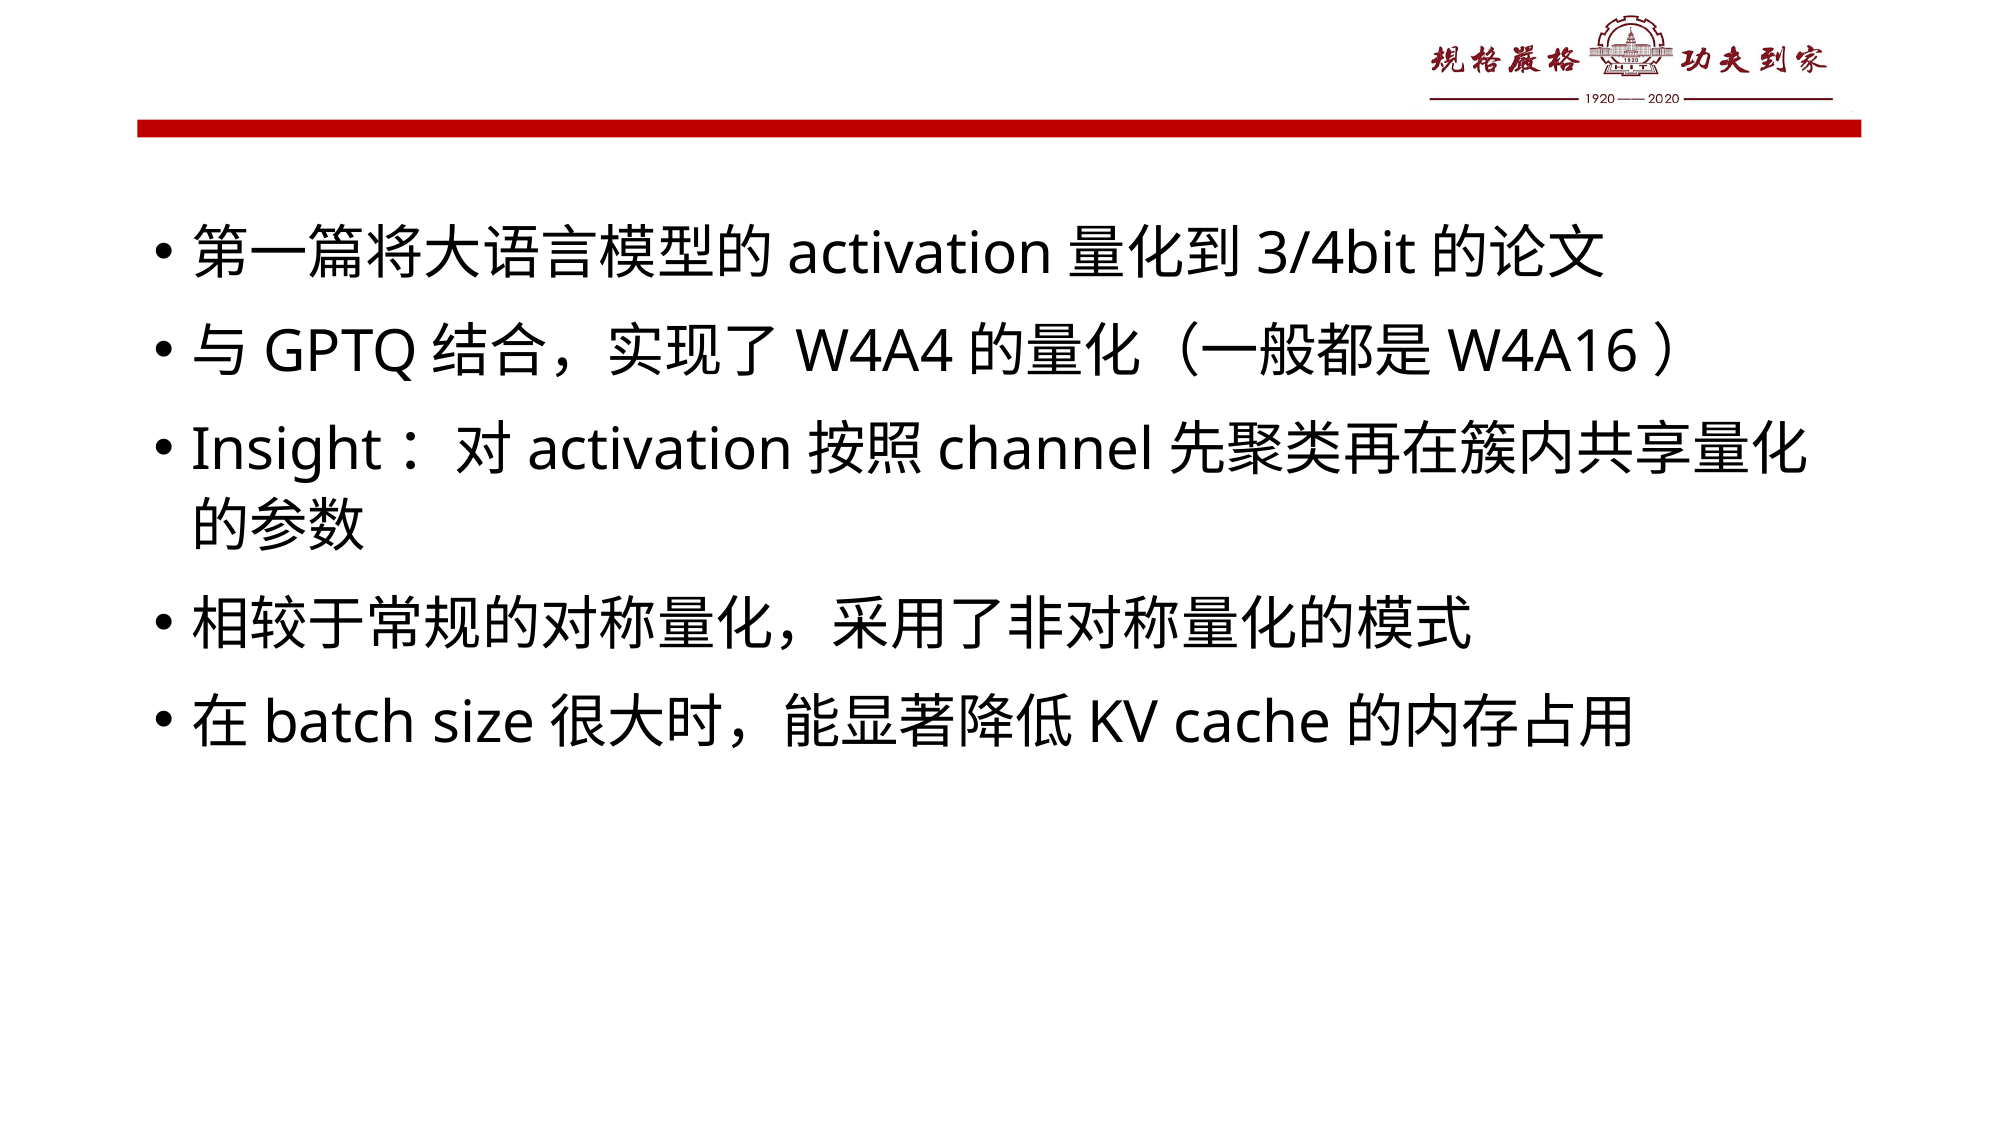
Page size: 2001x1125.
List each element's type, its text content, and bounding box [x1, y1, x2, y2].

text_box 第一篇将大语言模型的activation量化到3/4bit的论文 与GPTQ结合，实现了W4A4的量化（一般都是W4A16） Insight：对activation按照channel先聚类再在簇内共享量化的参数 相较于常规的对称量化，采用了非对称量化的模式 在batch size很大时，能显著降低KV cache的内存占用 [138, 201, 1873, 788]
picture [1400, 8, 1862, 112]
